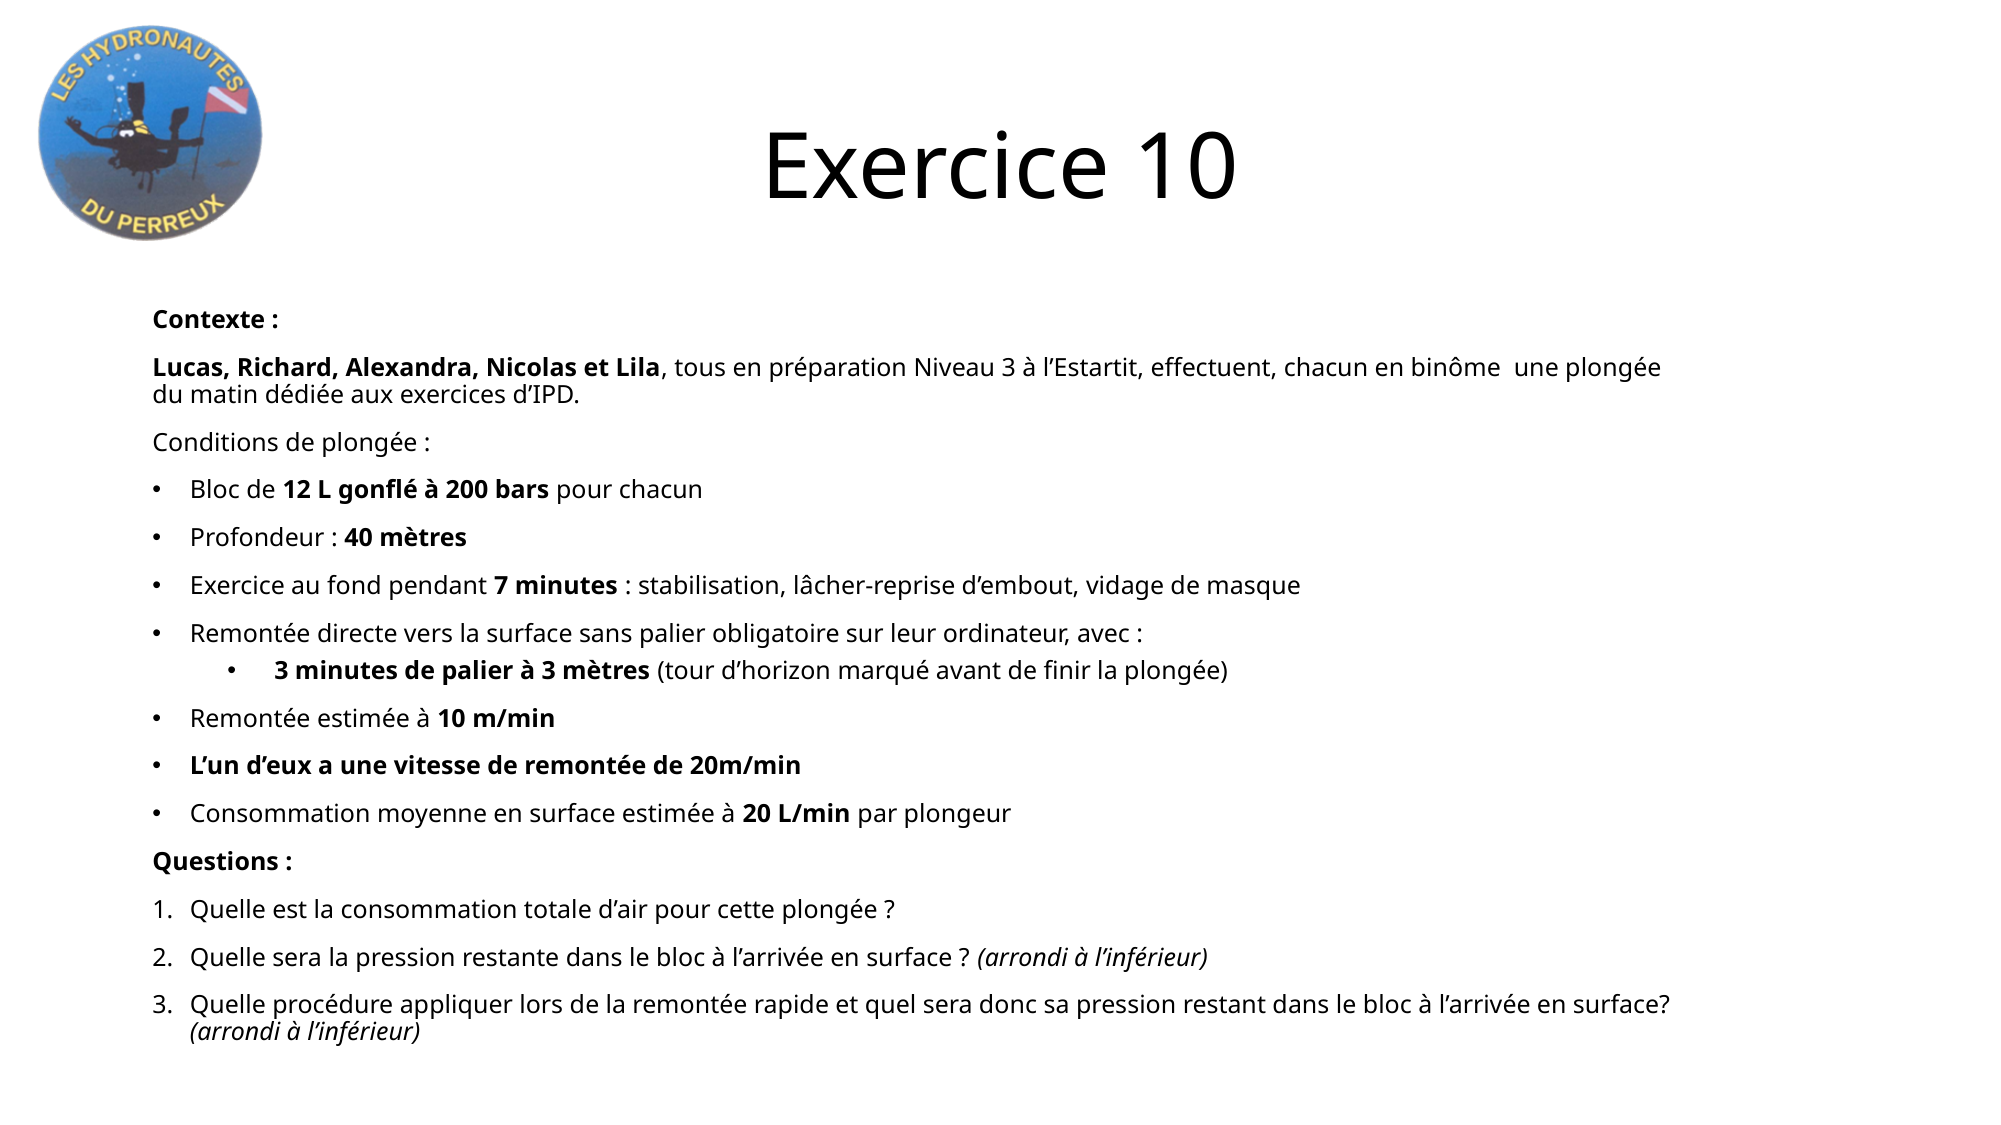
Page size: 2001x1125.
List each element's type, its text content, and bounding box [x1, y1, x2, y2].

title Exercice 10 [137, 59, 1863, 278]
picture [34, 22, 264, 241]
list Contexte : Lucas, Richard, Alexandra, Nicolas et Lila, tous en préparation Niveau 3 à l’Estartit, effectuent, chacun en binôme une plongée du matin dédiée aux exercices d’IPD. Conditions de plongée : Bloc de 12 L gonflé à 200 bars pour chacun Profondeur : 40 mètres Exercice au fond pendant 7 minutes : stabilisation, lâcher-reprise d’embout, vidage de masque Remontée directe vers la surface sans palier obligatoire sur leur ordinateur, avec : 3 minutes de palier à 3 mètres (tour d’horizon marqué avant de finir la plongée) Remontée estimée à 10 m/min L’un d’eux a une vitesse de remontée de 20m/min Consommation moyenne en surface estimée à 20 L/min par plongeur Questions : Quelle est la consommation totale d’air pour cette plongée ? Quelle sera la pression restante dans le bloc à l’arrivée en surface ? (arrondi à l’inférieur) Quelle procédure appliquer lors de la remontée rapide et quel sera donc sa pression restant dans le bloc à l’arrivée en surface? (arrondi à l’inférieur) [137, 299, 1700, 1014]
